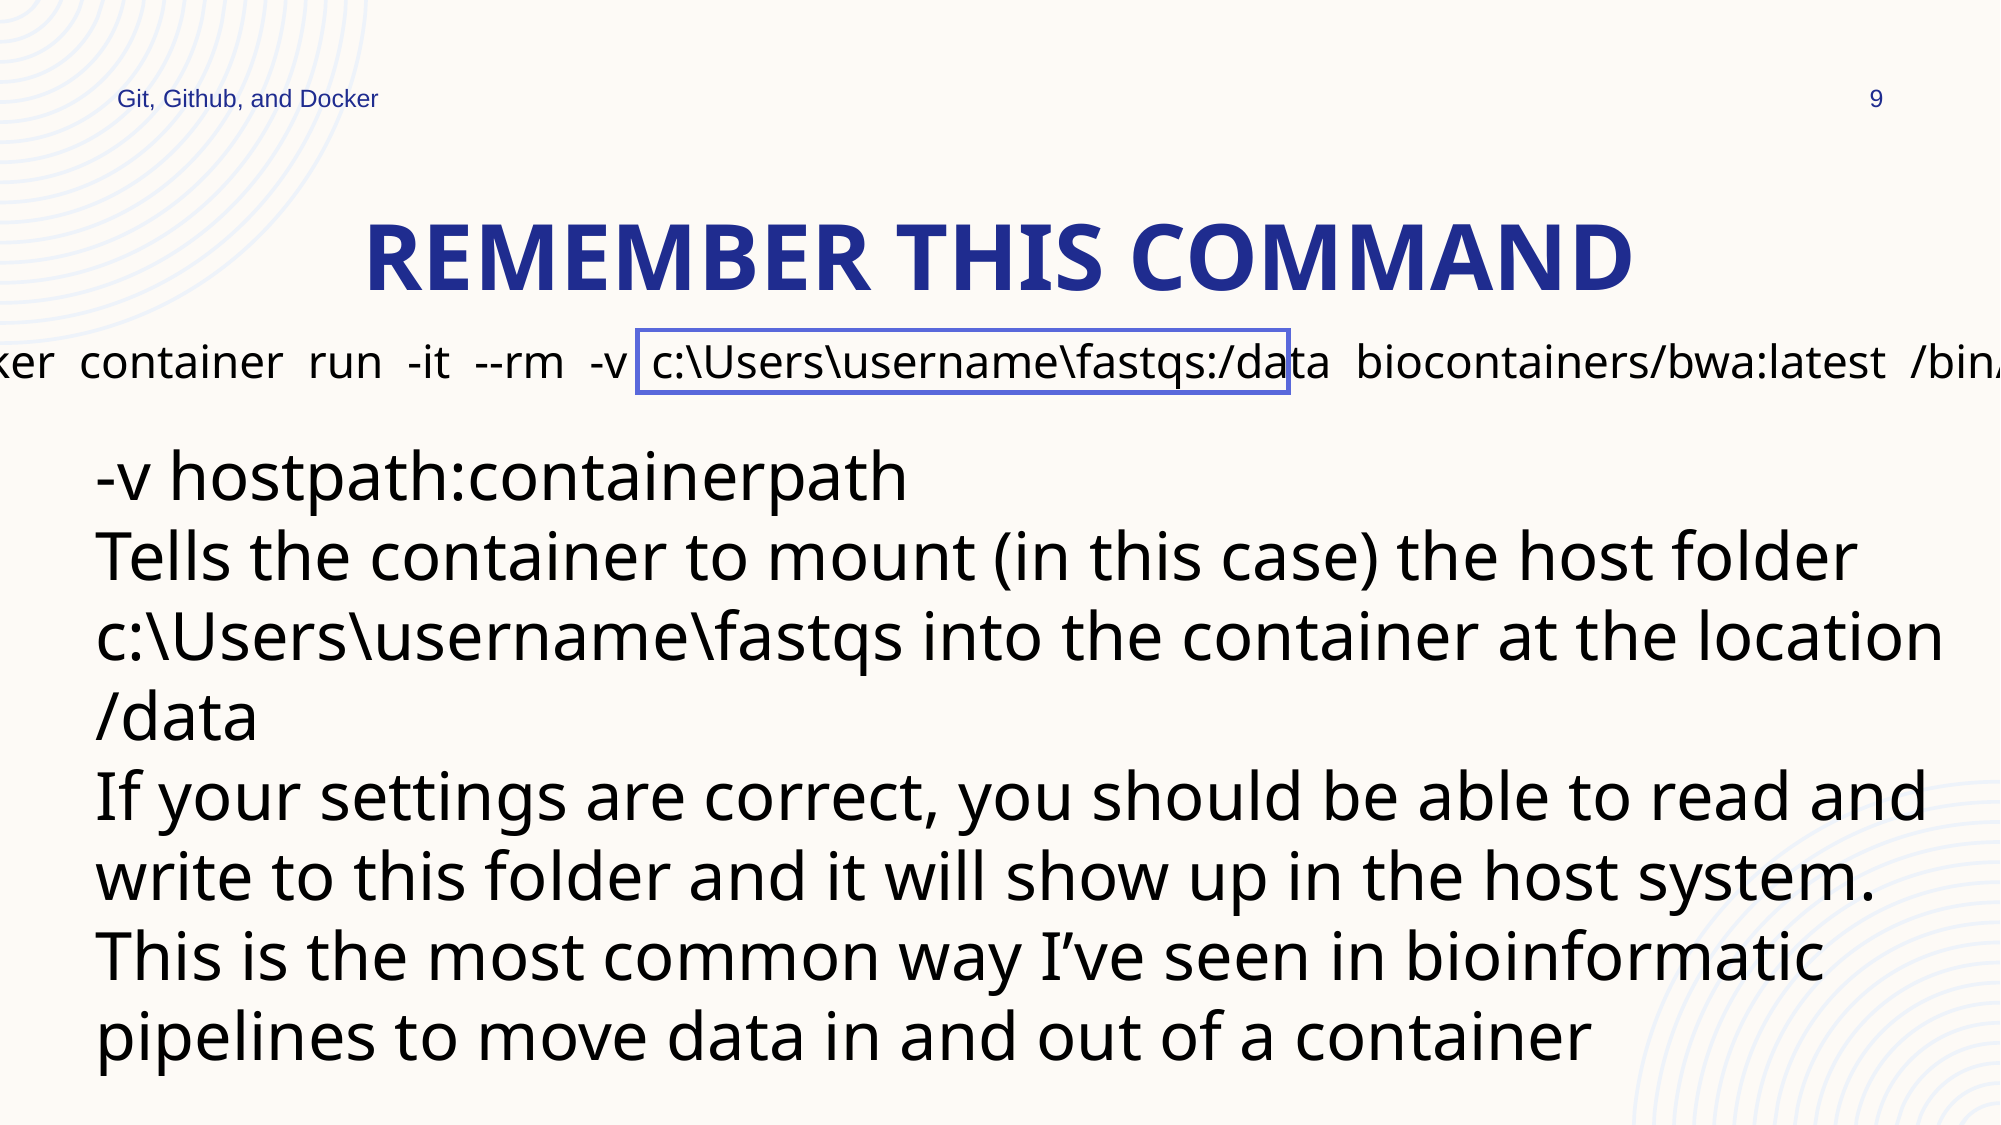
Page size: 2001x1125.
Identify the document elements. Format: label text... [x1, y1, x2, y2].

footer Git, Github, and Docker [101, 75, 627, 120]
text_box docker container run -it --rm -v c:\Users\username\fastqs:/data biocontainers/bwa:latest /bin/bash [0, 325, 2000, 396]
text_box [636, 329, 1289, 394]
slide_number 9 [1795, 75, 1958, 120]
title Remember this command [124, 199, 1875, 325]
text_box -v hostpath:containerpath Tells the container to mount (in this case) the host folder c:\Users\username\fastqs into the container at the location /data If your settings are correct, you should be able to read and write to this folder and it will show up in the host system. This is the most common way I’ve seen in bioinformatic pipelines to move data in and out of a container [81, 426, 1964, 1082]
